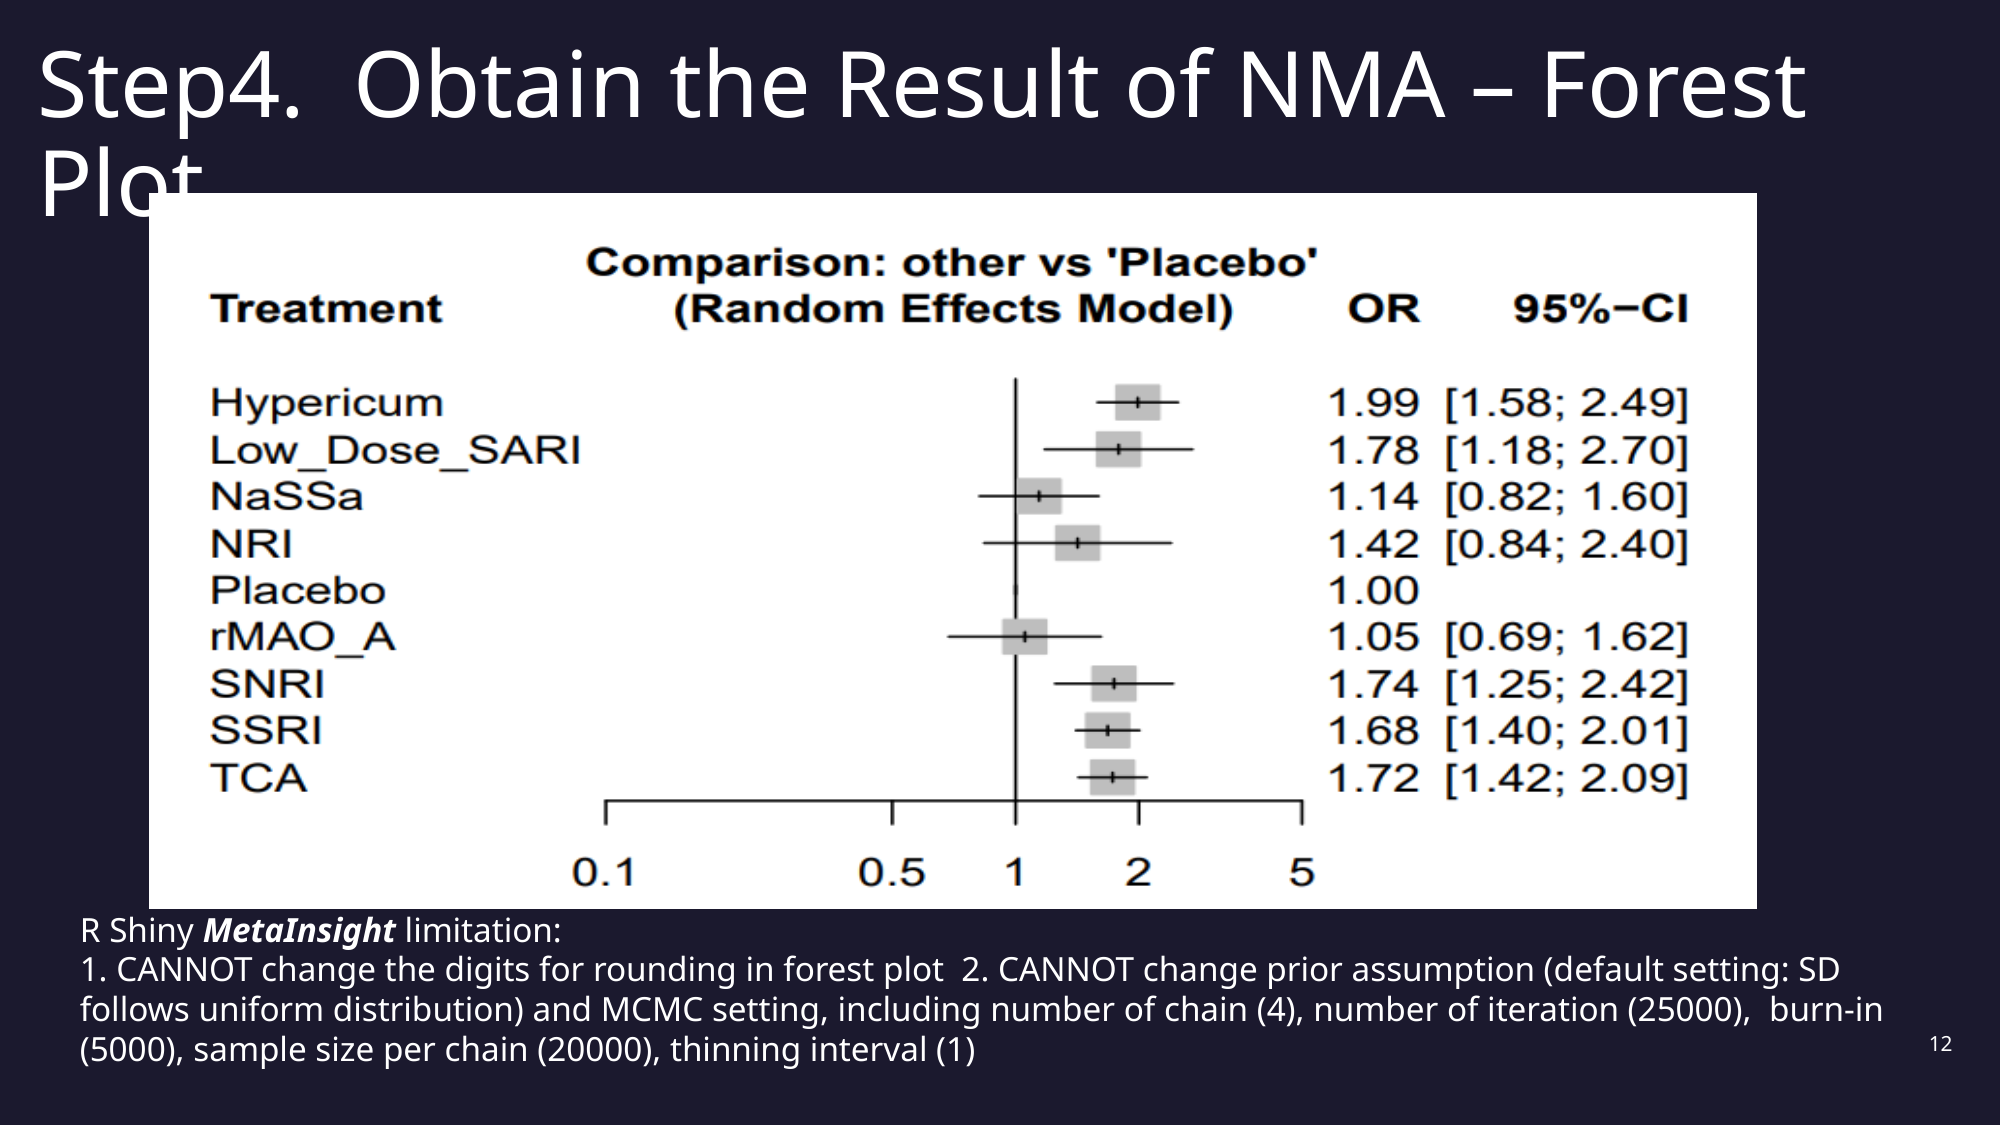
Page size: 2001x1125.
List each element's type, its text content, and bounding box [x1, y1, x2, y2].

text_box R Shiny MetaInsight limitation: 1. CANNOT change the digits for rounding in forest plot 2. CANNOT change prior assumption (default setting: SD follows uniform distribution) and MCMC setting, including number of chain (4), number of iteration (25000), burn-in (5000), sample size per chain (20000), thinning interval (1) [79, 908, 1913, 1069]
title Step4. Obtain the Result of NMA – Forest Plot [37, 38, 1913, 174]
picture [149, 193, 1757, 909]
slide_number 12 [1913, 1031, 1953, 1058]
